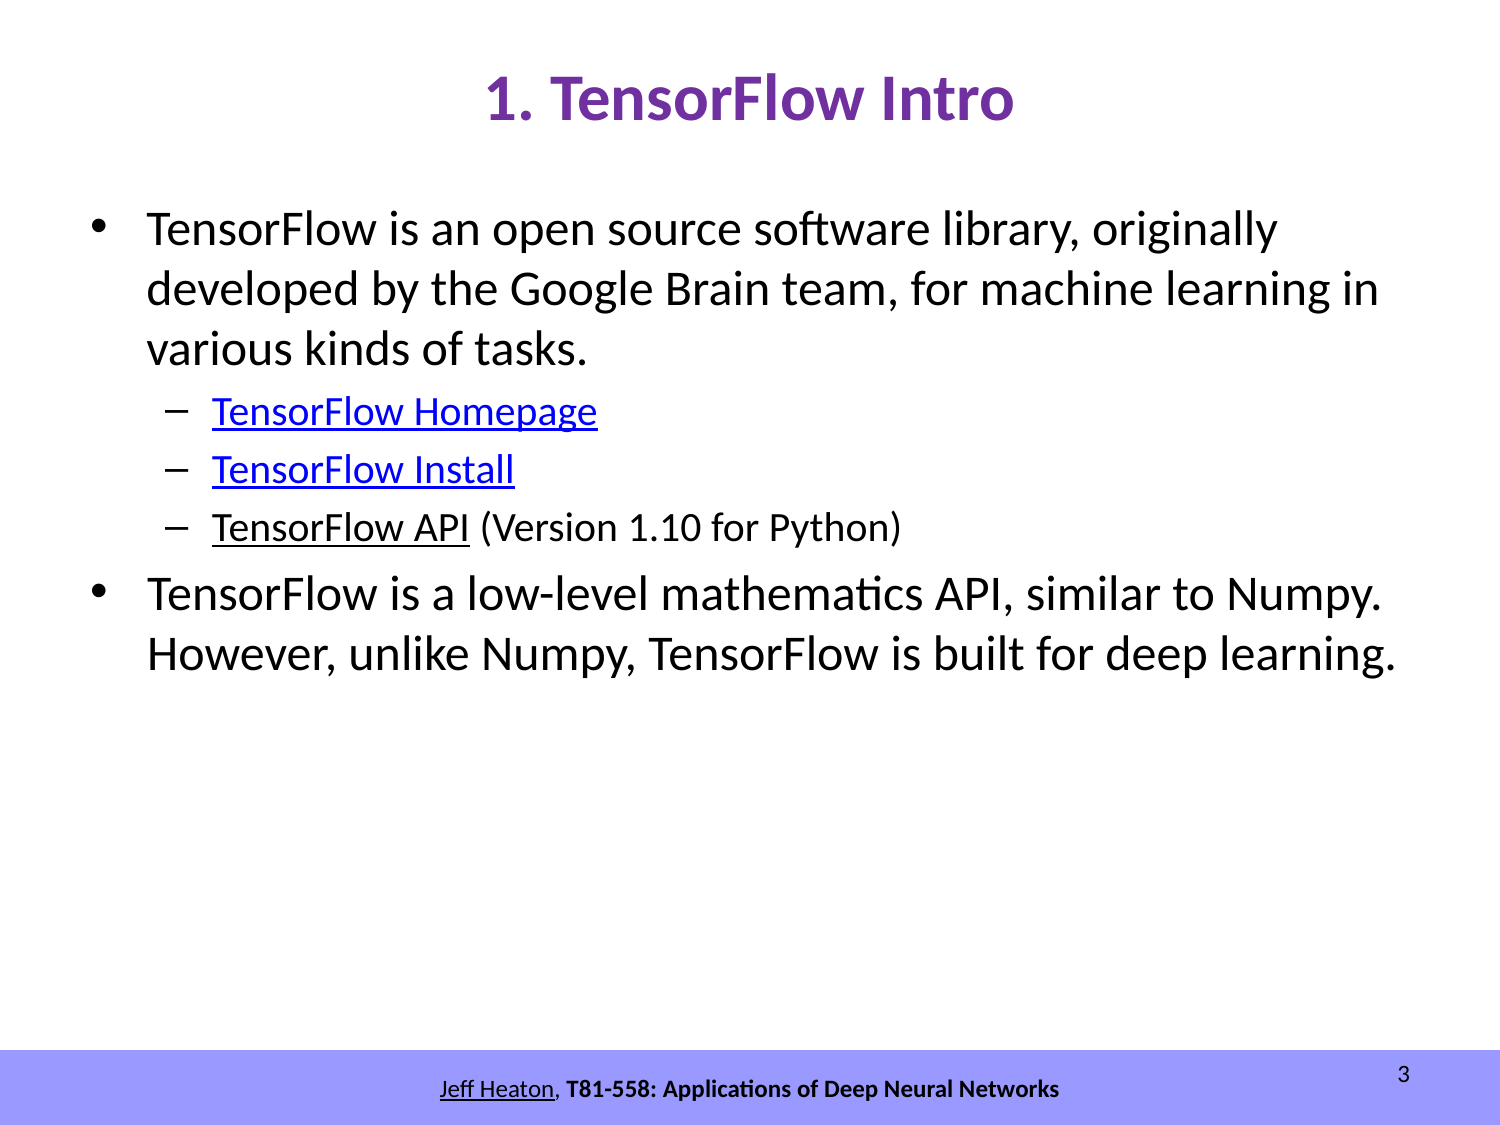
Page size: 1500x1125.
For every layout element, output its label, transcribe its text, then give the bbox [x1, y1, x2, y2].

title 1. TensorFlow Intro [75, 0, 1425, 187]
list TensorFlow is an open source software library, originally developed by the Google Brain team, for machine learning in various kinds of tasks. TensorFlow Homepage TensorFlow Install TensorFlow API (Version 1.10 for Python) TensorFlow is a low-level mathematics API, similar to Numpy. However, unlike Numpy, TensorFlow is built for deep learning. [75, 187, 1425, 1021]
footer Jeff Heaton, T81-558: Applications of Deep Neural Networks [0, 1050, 1500, 1125]
slide_number 3 [1074, 1042, 1425, 1103]
